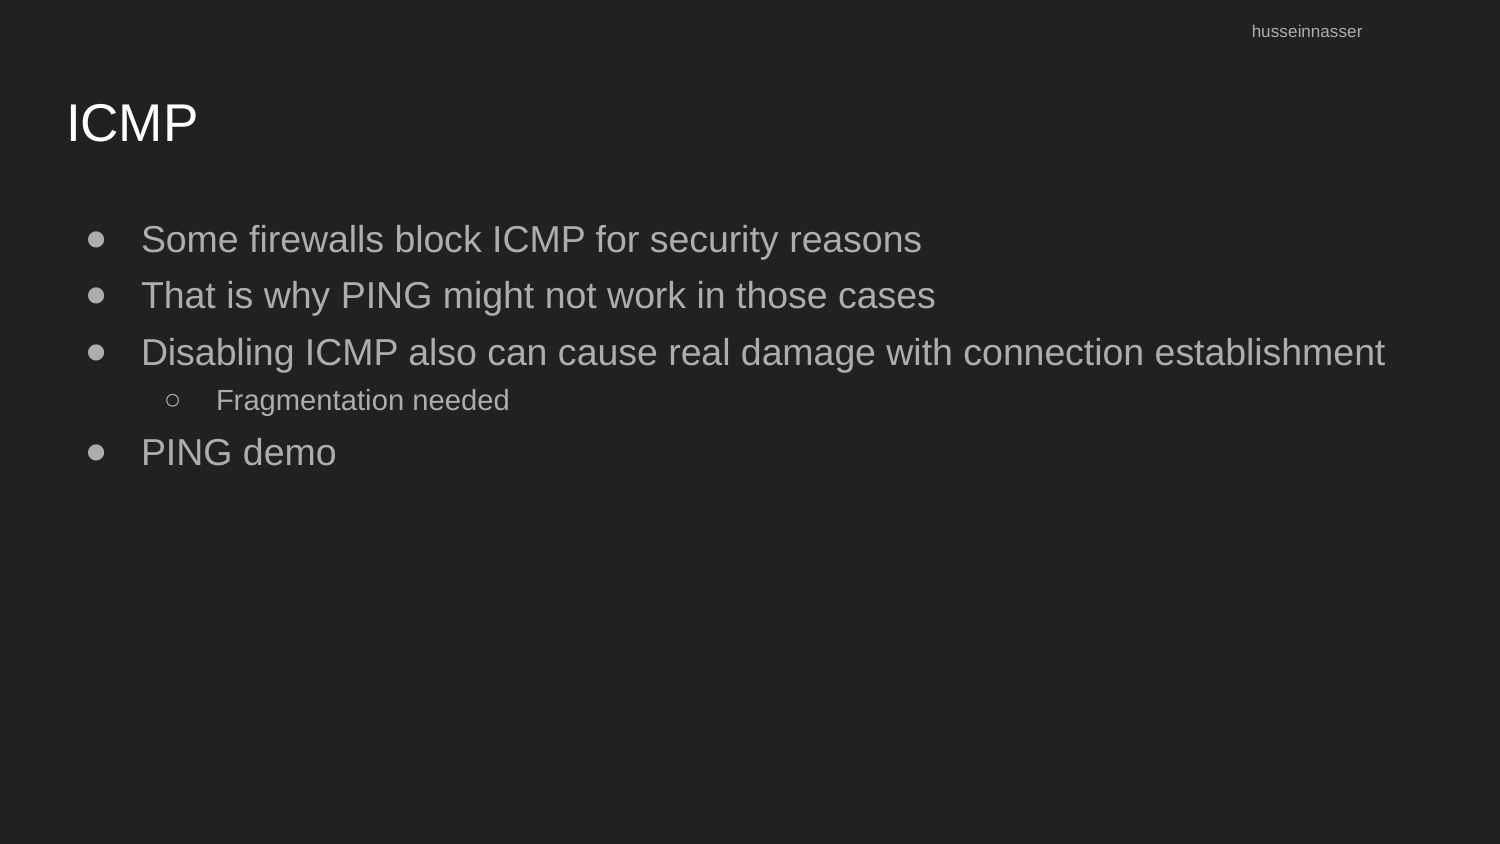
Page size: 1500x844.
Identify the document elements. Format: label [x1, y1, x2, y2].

list [51, 189, 1449, 750]
title [51, 72, 1449, 167]
subtitle [1236, 11, 1492, 53]
